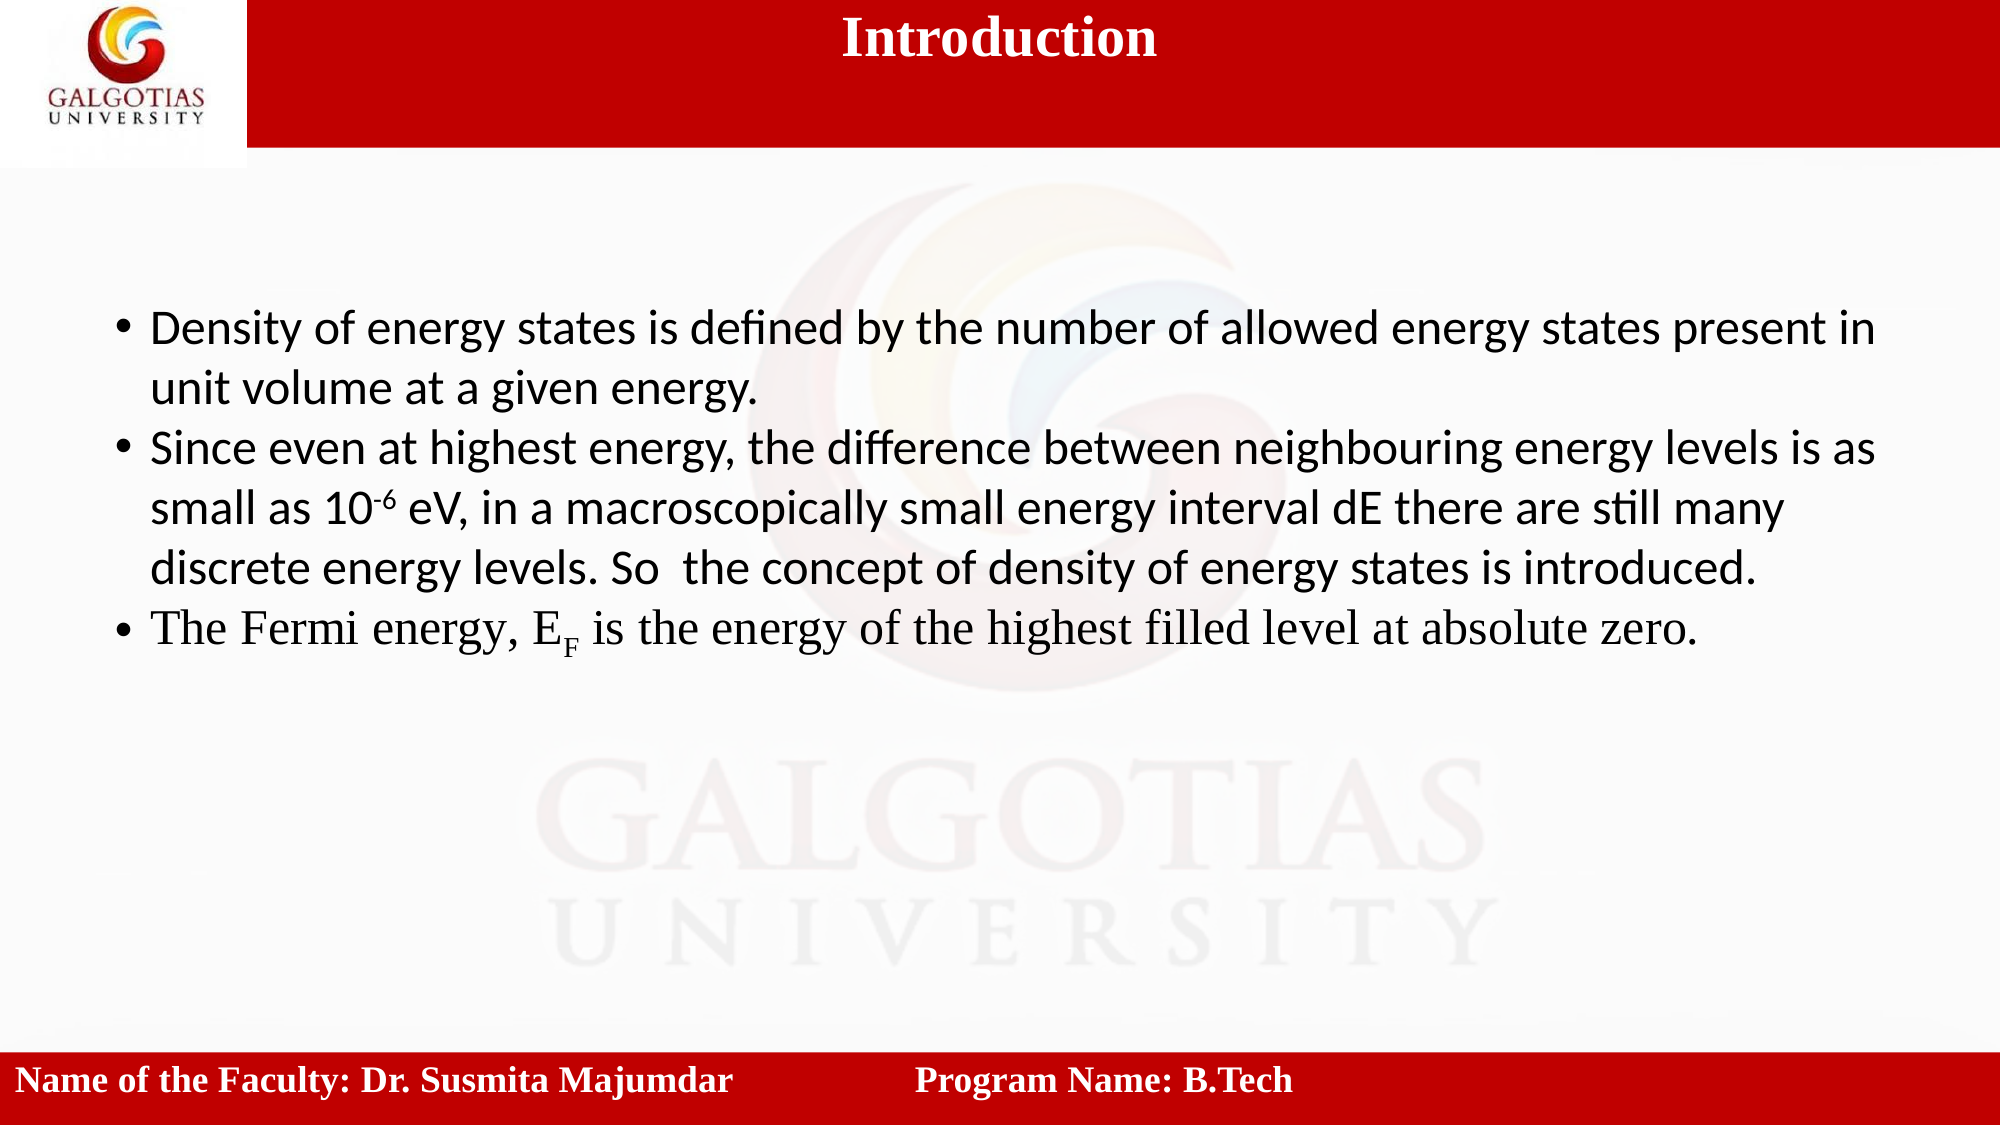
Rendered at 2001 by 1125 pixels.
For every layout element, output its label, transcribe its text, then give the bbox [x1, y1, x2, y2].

text_box Name of the Faculty: Dr. Susmita Majumdar Program Name: B.Tech [0, 1052, 2000, 1125]
text_box Introduction [247, 0, 2000, 148]
text_box Density of energy states is defined by the number of allowed energy states present in unit volume at a given energy. Since even at highest energy, the difference between neighbouring energy levels is as small as 10-6 eV, in a macroscopically small energy interval dE there are still many discrete energy levels. So the concept of density of energy states is introduced. The Fermi energy, EF is the energy of the highest filled level at absolute zero. [60, 287, 1928, 731]
picture [0, 0, 247, 168]
